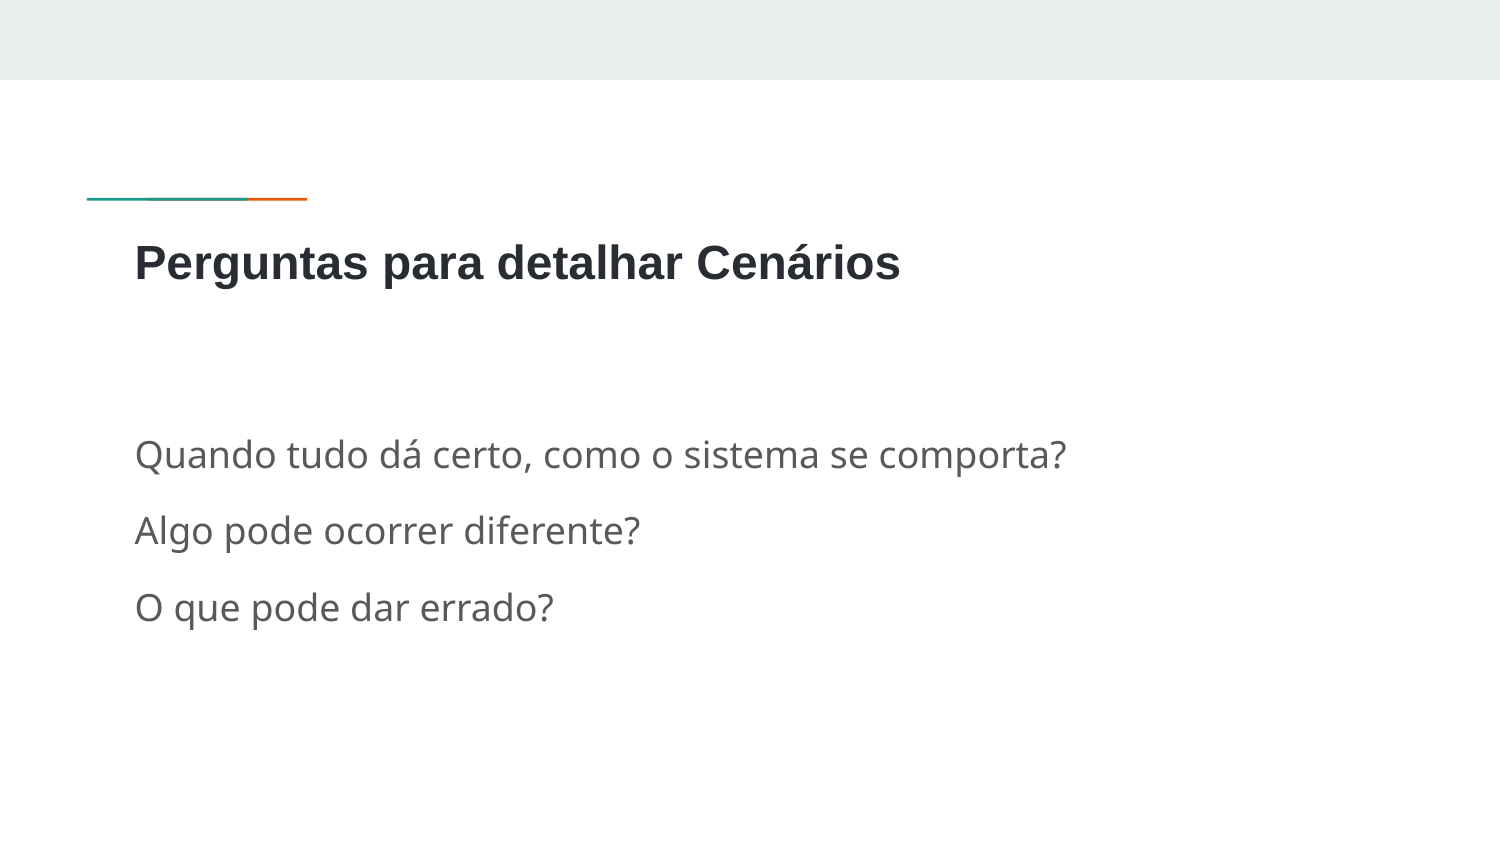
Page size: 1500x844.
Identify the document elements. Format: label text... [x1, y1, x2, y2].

title Perguntas para detalhar Cenários [119, 216, 1381, 305]
list Quando tudo dá certo, como o sistema se comporta? Algo pode ocorrer diferente? O que pode dar errado? [119, 341, 1381, 712]
